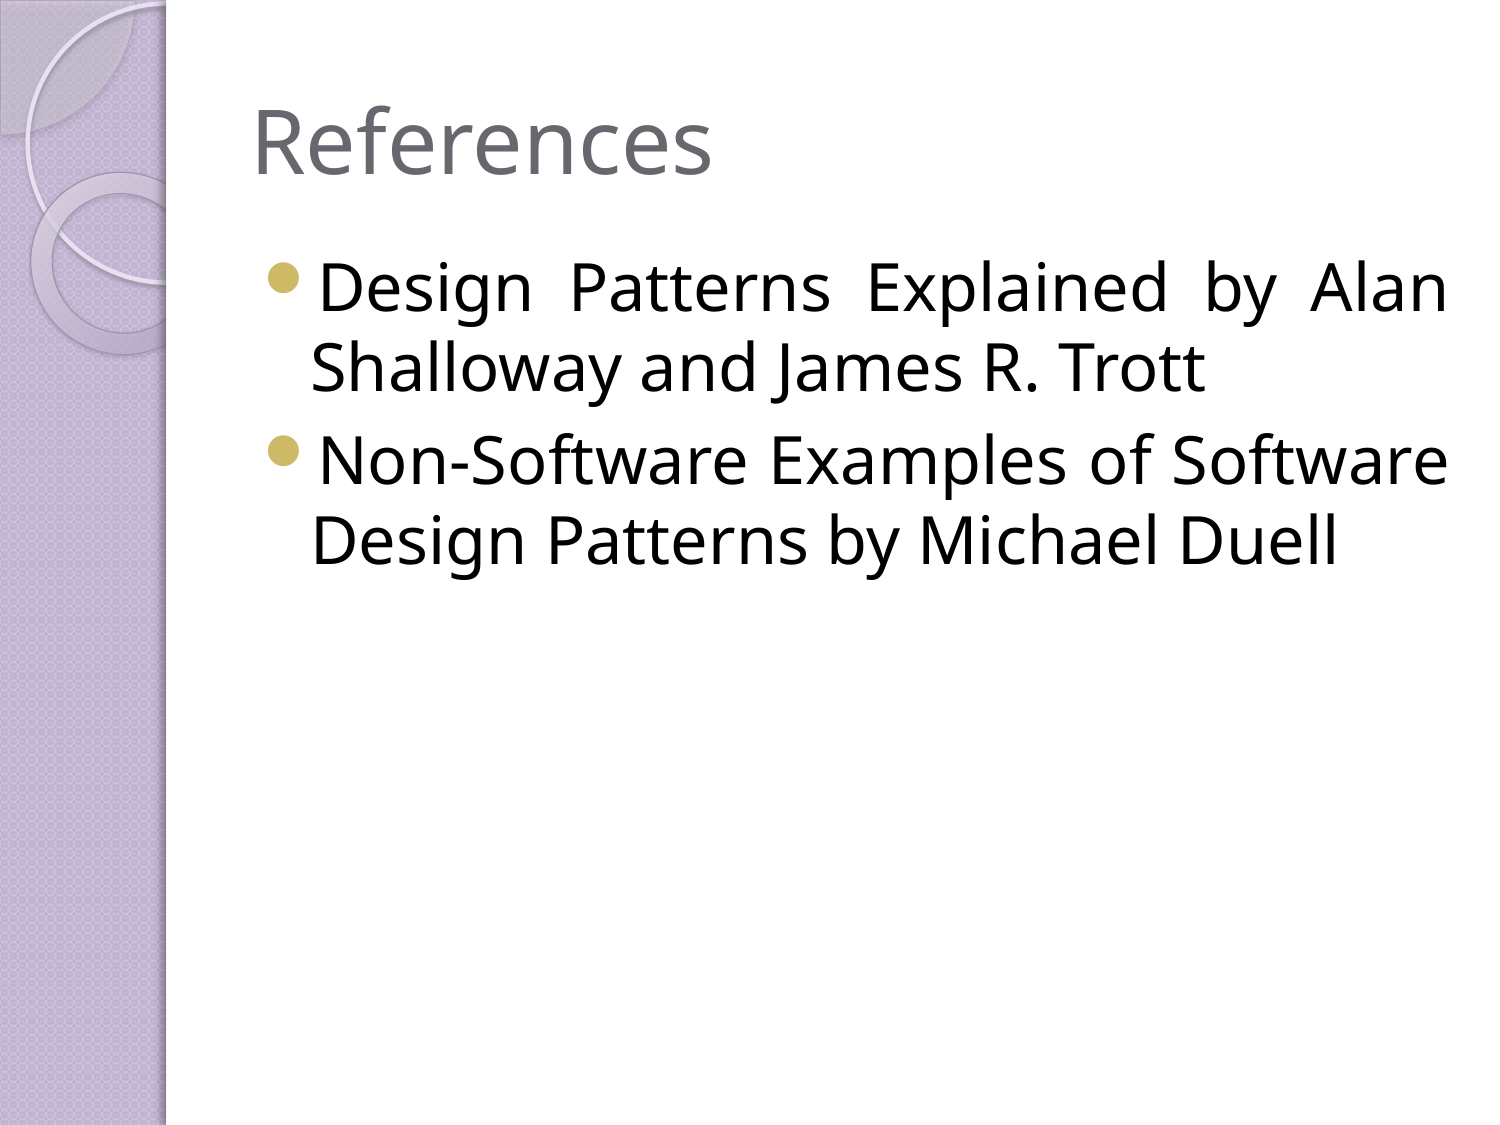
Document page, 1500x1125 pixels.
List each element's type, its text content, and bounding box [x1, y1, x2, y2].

list Design Patterns Explained by Alan Shalloway and James R. Trott Non-Software Examples of Software Design Patterns by Michael Duell [235, 237, 1466, 1025]
title References [235, 45, 1466, 233]
